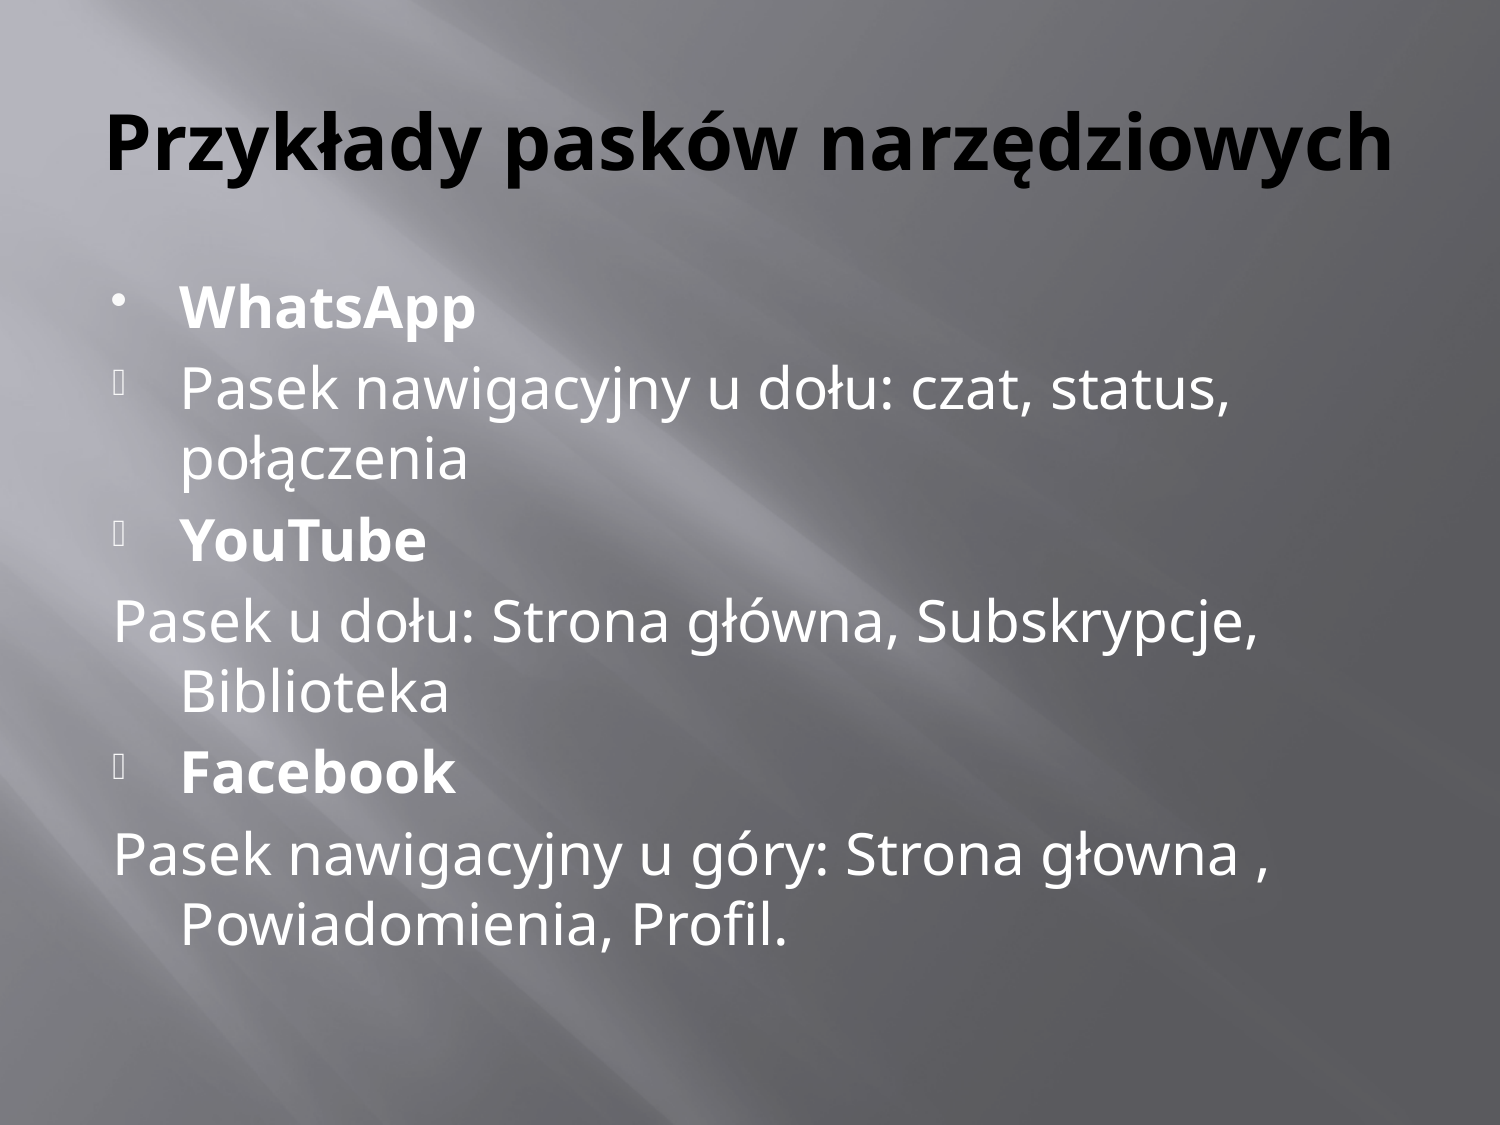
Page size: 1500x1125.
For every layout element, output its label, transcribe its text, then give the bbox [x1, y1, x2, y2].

title Przykłady pasków narzędziowych [75, 45, 1425, 233]
list WhatsApp Pasek nawigacyjny u dołu: czat, status, połączenia YouTube Pasek u dołu: Strona główna, Subskrypcje, Biblioteka Facebook Pasek nawigacyjny u góry: Strona głowna , Powiadomienia, Profil. [75, 262, 1425, 1035]
